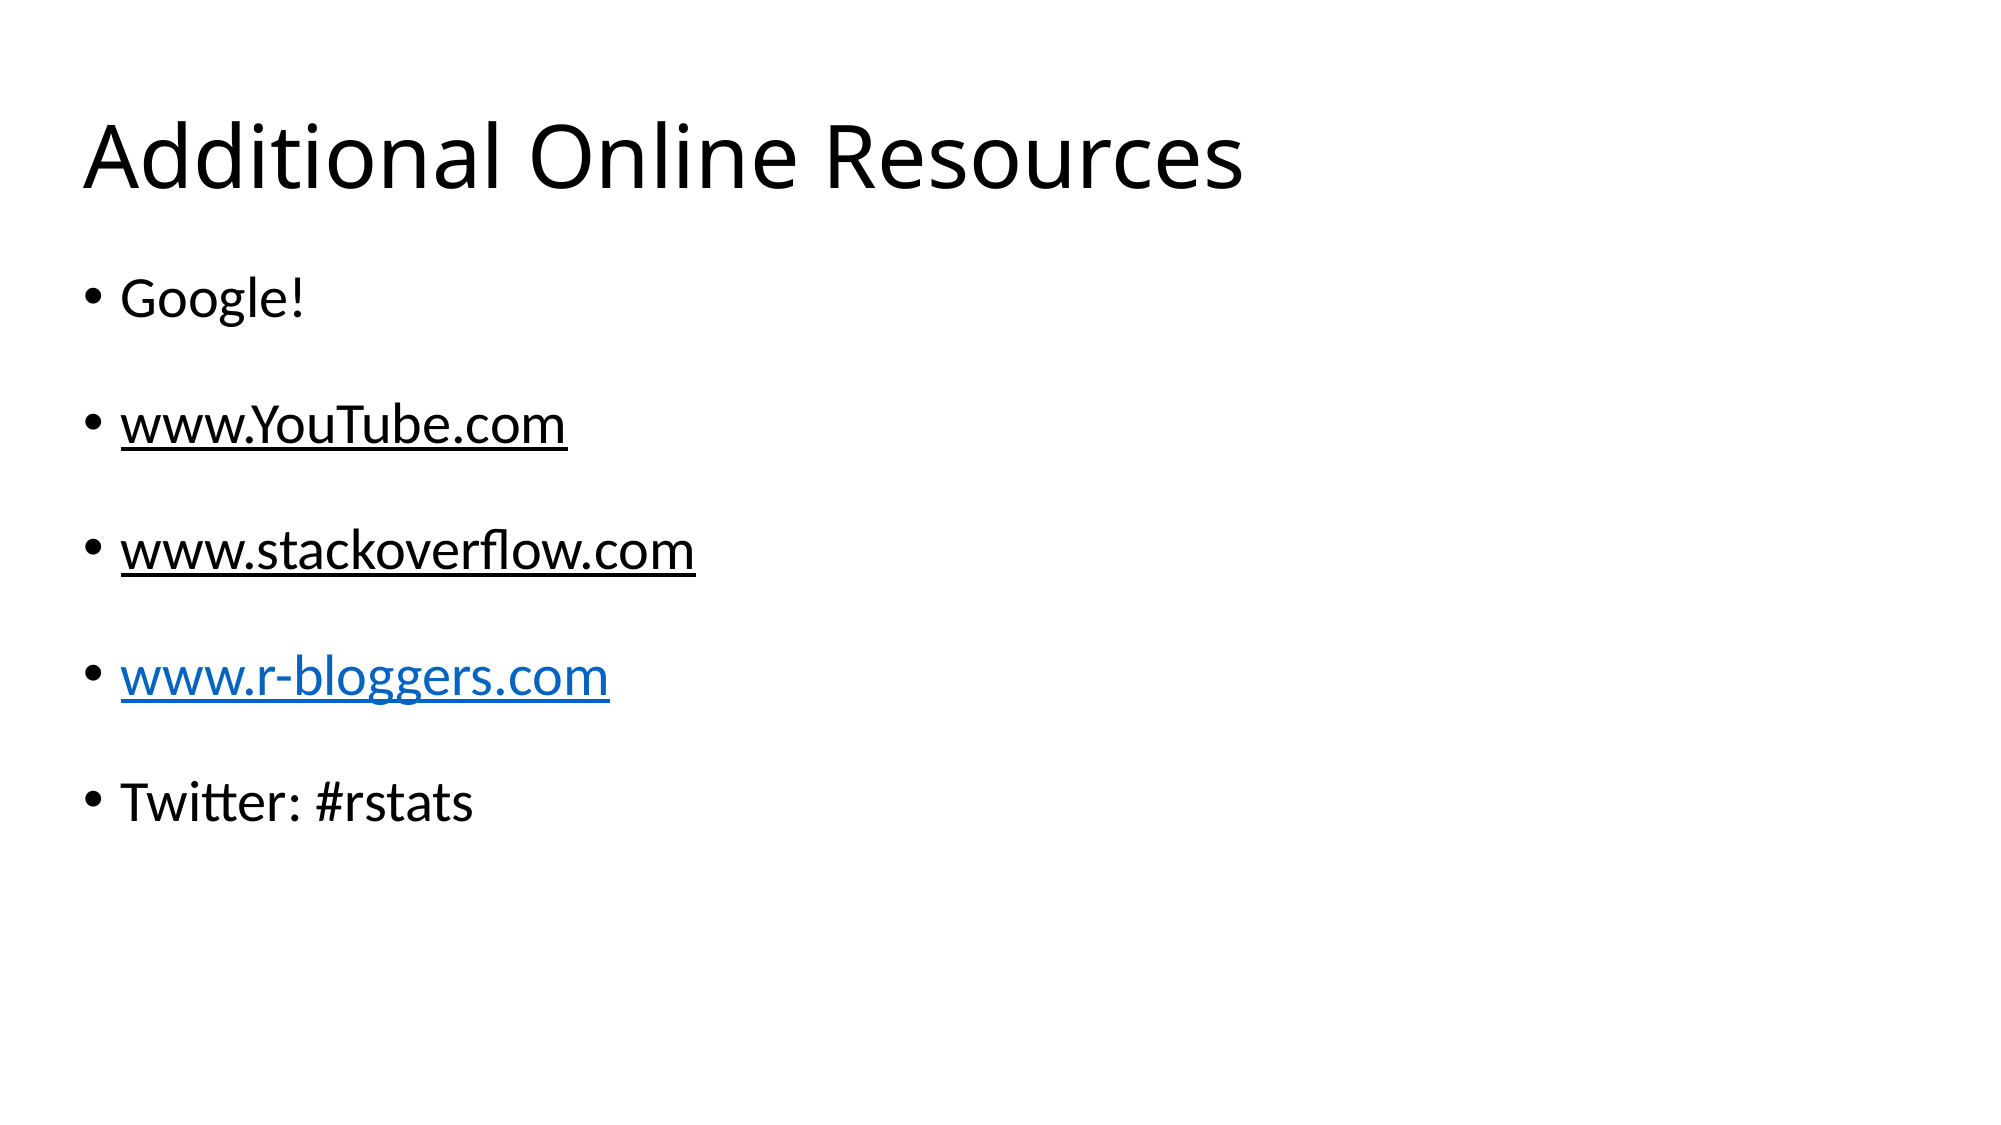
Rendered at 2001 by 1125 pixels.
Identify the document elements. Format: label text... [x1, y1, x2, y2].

list Google! www.YouTube.com www.stackoverflow.com www.r-bloggers.com Twitter: #rstats [68, 252, 1932, 1000]
title Additional Online Resources [68, 97, 1932, 223]
